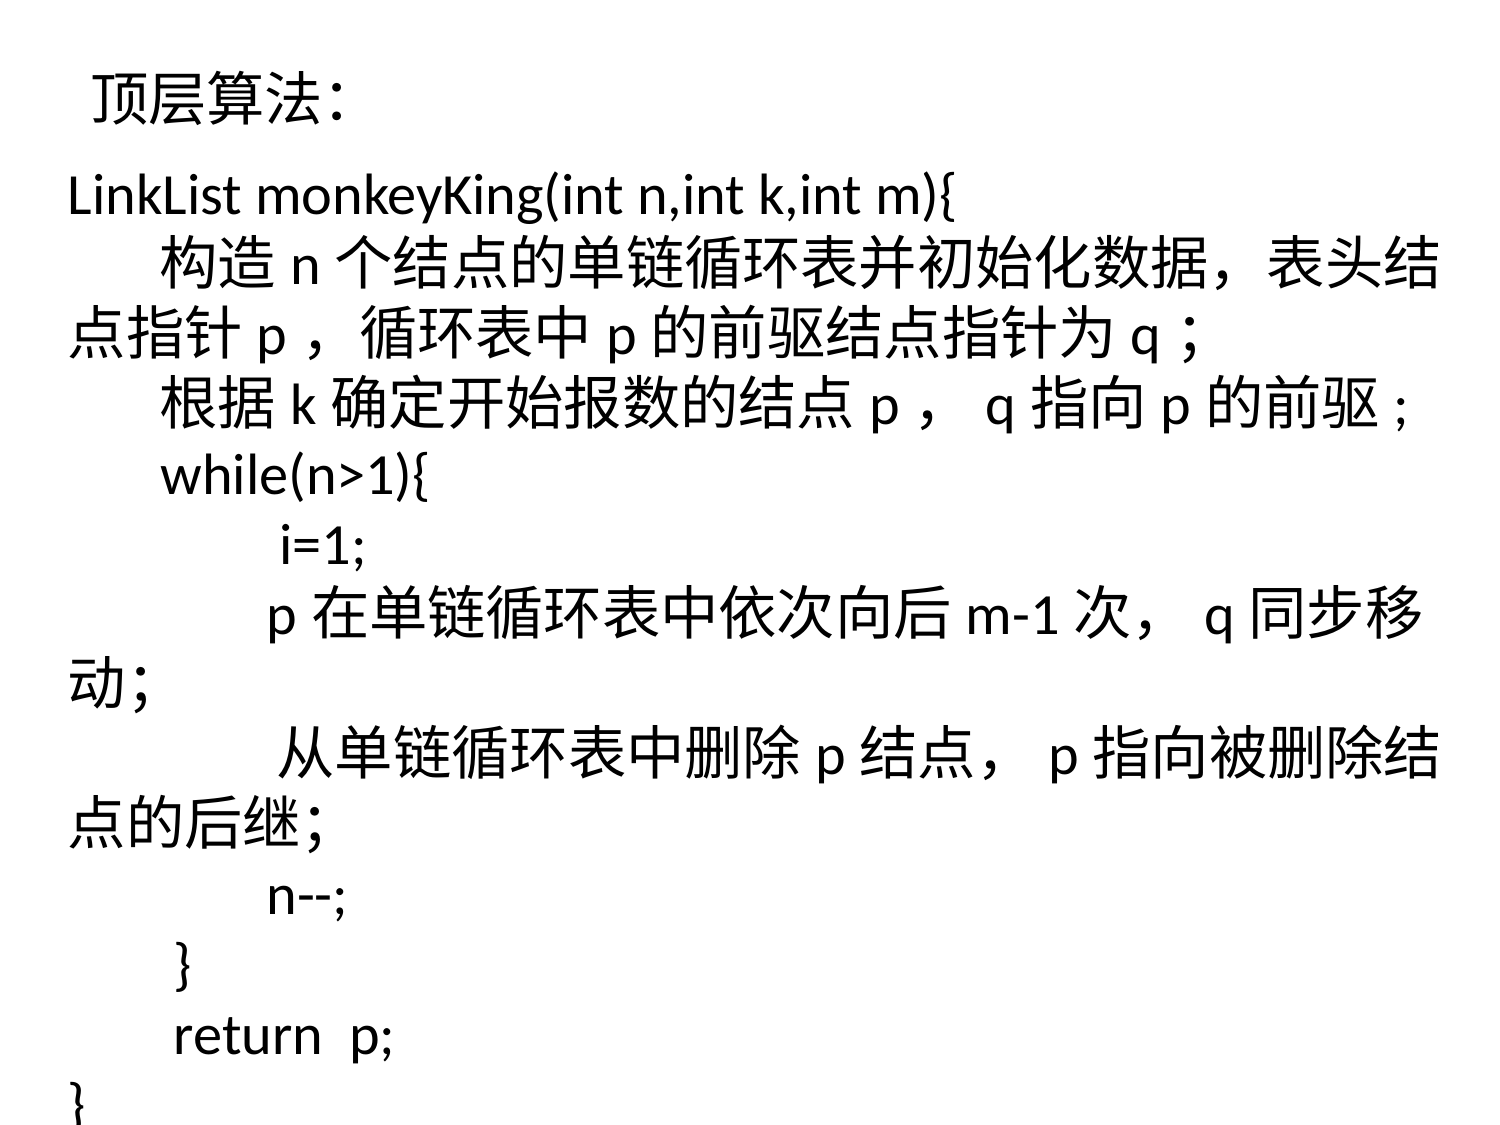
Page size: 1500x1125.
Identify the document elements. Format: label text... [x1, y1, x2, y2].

title 顶层算法： [75, 45, 1425, 148]
text_box LinkList monkeyKing(int n,int k,int m){ 构造n个结点的单链循环表并初始化数据，表头结点指针p，循环表中p的前驱结点指针为q； 根据k确定开始报数的结点p，q指向p的前驱; while(n>1){ i=1; p在单链循环表中依次向后m-1次，q同步移动； 从单链循环表中删除p结点，p指向被删除结点的后继； n--; } return p; } [53, 148, 1471, 1125]
